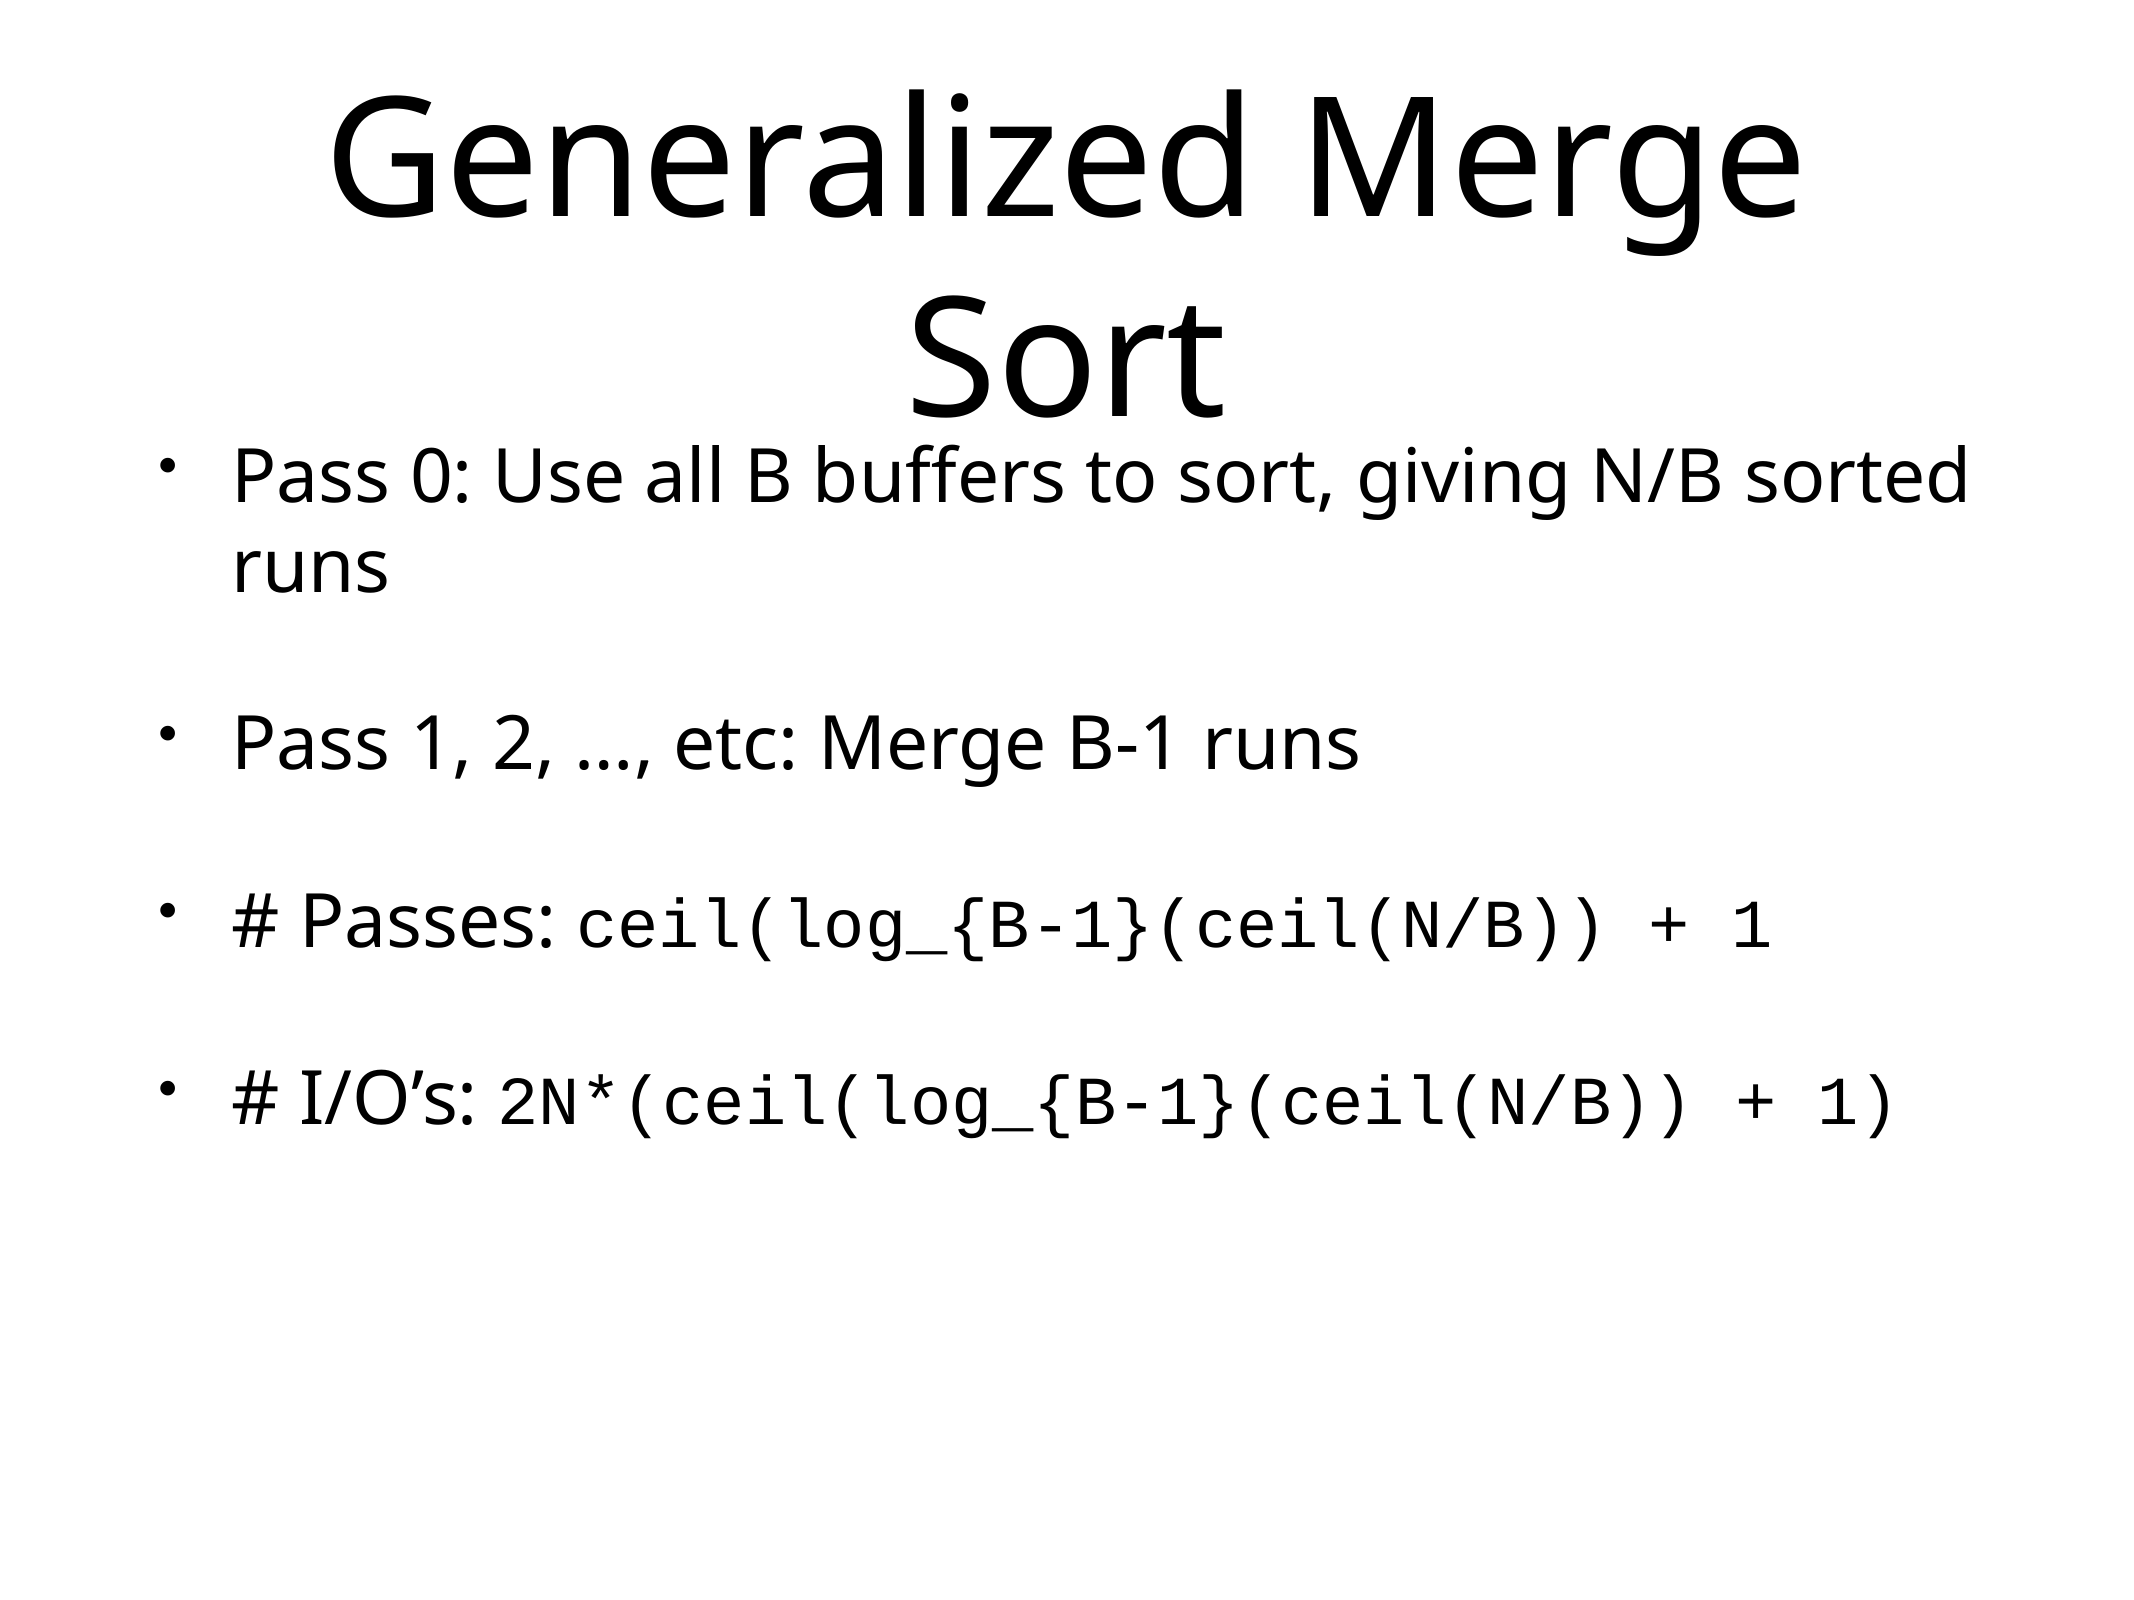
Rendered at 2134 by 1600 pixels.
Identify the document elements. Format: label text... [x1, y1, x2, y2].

title Generalized Merge Sort [155, 72, 1978, 428]
list Pass 0: Use all B buffers to sort, giving N/B sorted runs Pass 1, 2, …, etc: Merge B-1 runs # Passes: ceil(log_{B-1}(ceil(N/B)) + 1 # I/O’s: 2N*(ceil(log_{B-1}(ceil(N/B)) + 1) [157, 426, 1980, 1459]
